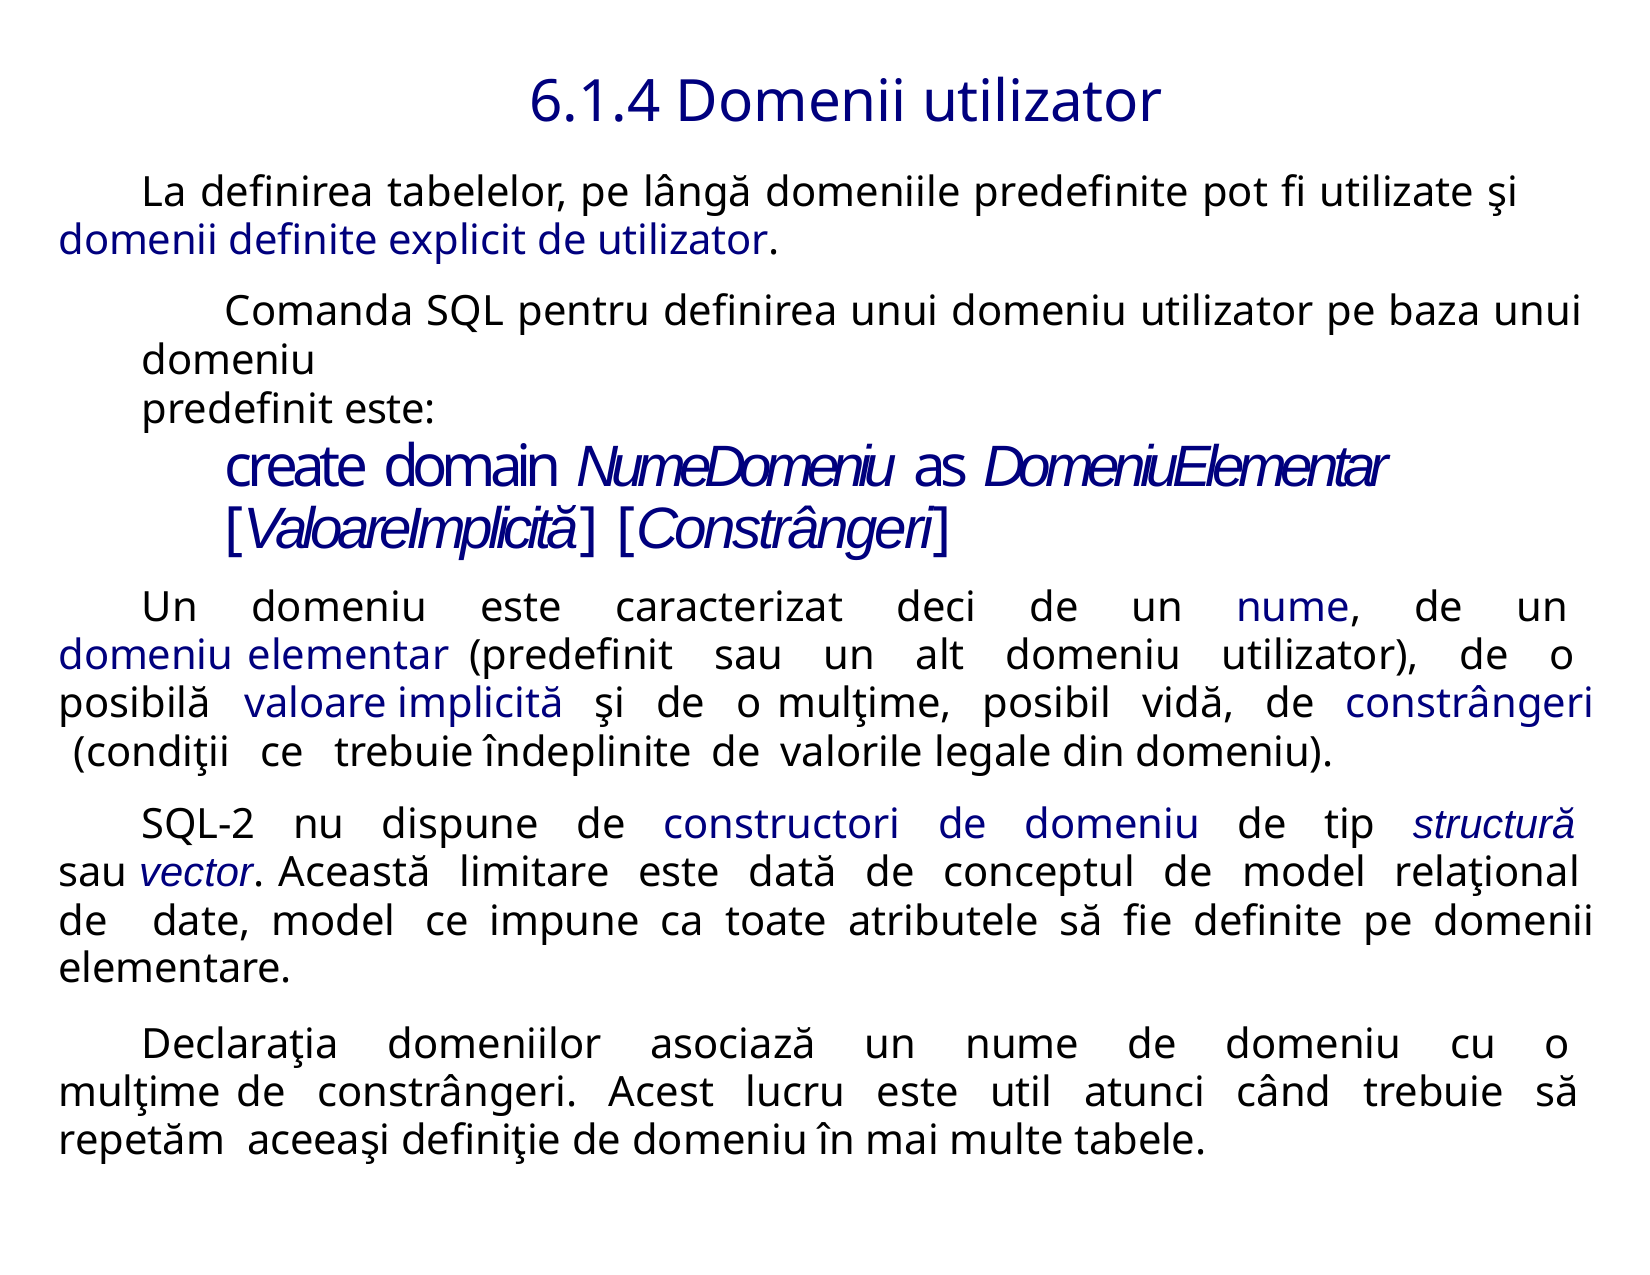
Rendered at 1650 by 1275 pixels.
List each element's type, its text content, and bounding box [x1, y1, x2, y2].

title 6.1.4 Domenii utilizator [56, 5, 1447, 161]
text_box La definirea tabelelor, pe lângă domeniile predefinite pot fi utilizate şi domenii definite explicit de utilizator. Comanda SQL pentru definirea unui domeniu utilizator pe baza unui domeniu predefinit este: create domain NumeDomeniu as DomeniuElementar [ValoareImplicită] [Constrângeri] Un domeniu este caracterizat deci de un nume, de un domeniu elementar (predefinit sau un alt domeniu utilizator), de o posibilă valoare implicită şi de o mulţime, posibil vidă, de constrângeri (condiţii ce trebuie îndeplinite de valorile legale din domeniu). SQL-2 nu dispune de constructori de domeniu de tip structură sau vector. Această limitare este dată de conceptul de model relaţional de date, model ce impune ca toate atributele să fie definite pe domenii elementare. Declaraţia domeniilor asociază un nume de domeniu cu o mulţime de constrângeri. Acest lucru este util atunci când trebuie să repetăm aceeaşi definiţie de domeniu în mai multe tabele. [56, 161, 1596, 1163]
